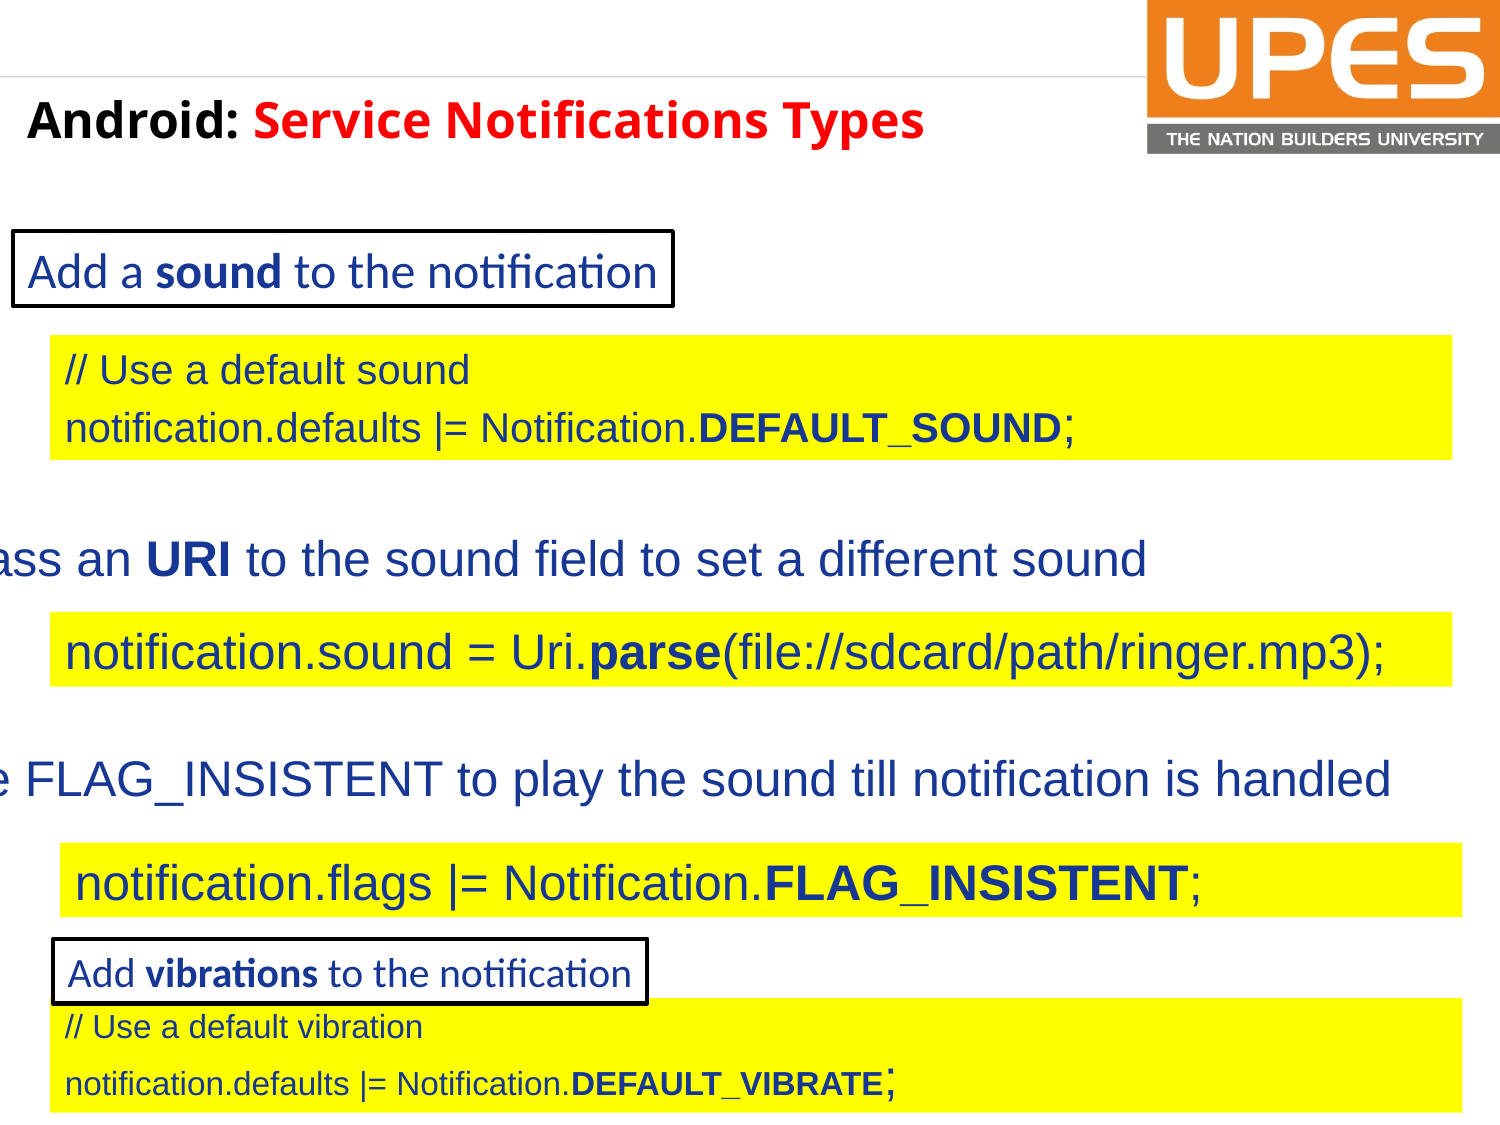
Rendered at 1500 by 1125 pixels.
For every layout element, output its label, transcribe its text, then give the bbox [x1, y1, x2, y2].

picture [1147, 0, 1500, 154]
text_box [49, 938, 1463, 1115]
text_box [49, 230, 1463, 913]
text_box Android: Service Notifications Types [12, 86, 1075, 156]
